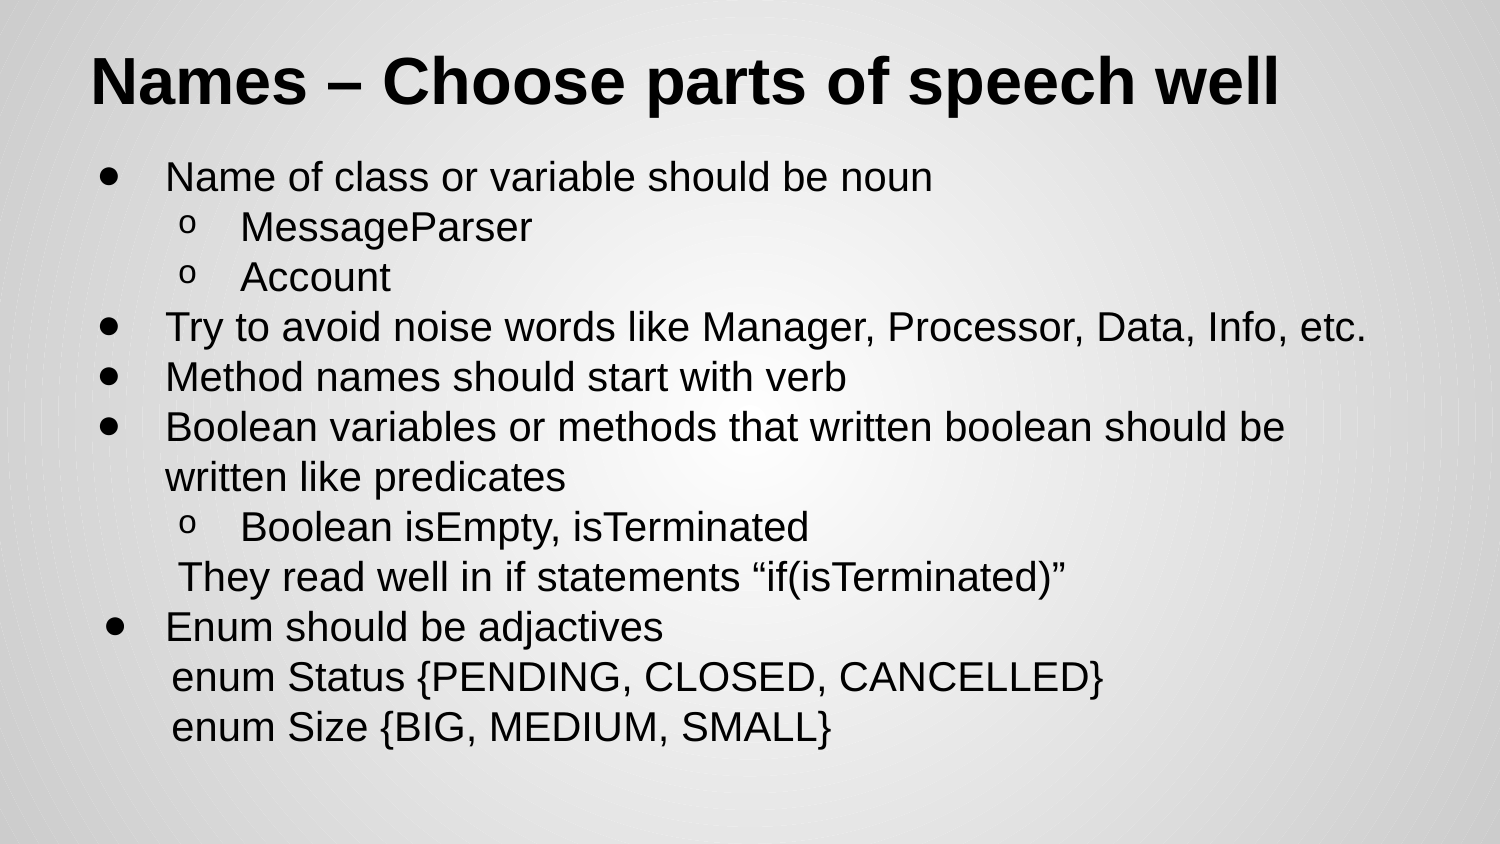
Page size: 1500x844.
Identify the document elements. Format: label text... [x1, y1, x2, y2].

list Name of class or variable should be noun MessageParser Account Try to avoid noise words like Manager, Processor, Data, Info, etc. Method names should start with verb Boolean variables or methods that written boolean should be written like predicates Boolean isEmpty, isTerminated They read well in if statements “if(isTerminated)” Enum should be adjactives enum Status {PENDING, CLOSED, CANCELLED} enum Size {BIG, MEDIUM, SMALL} [75, 134, 1425, 808]
title Names – Choose parts of speech well [75, 29, 1425, 133]
